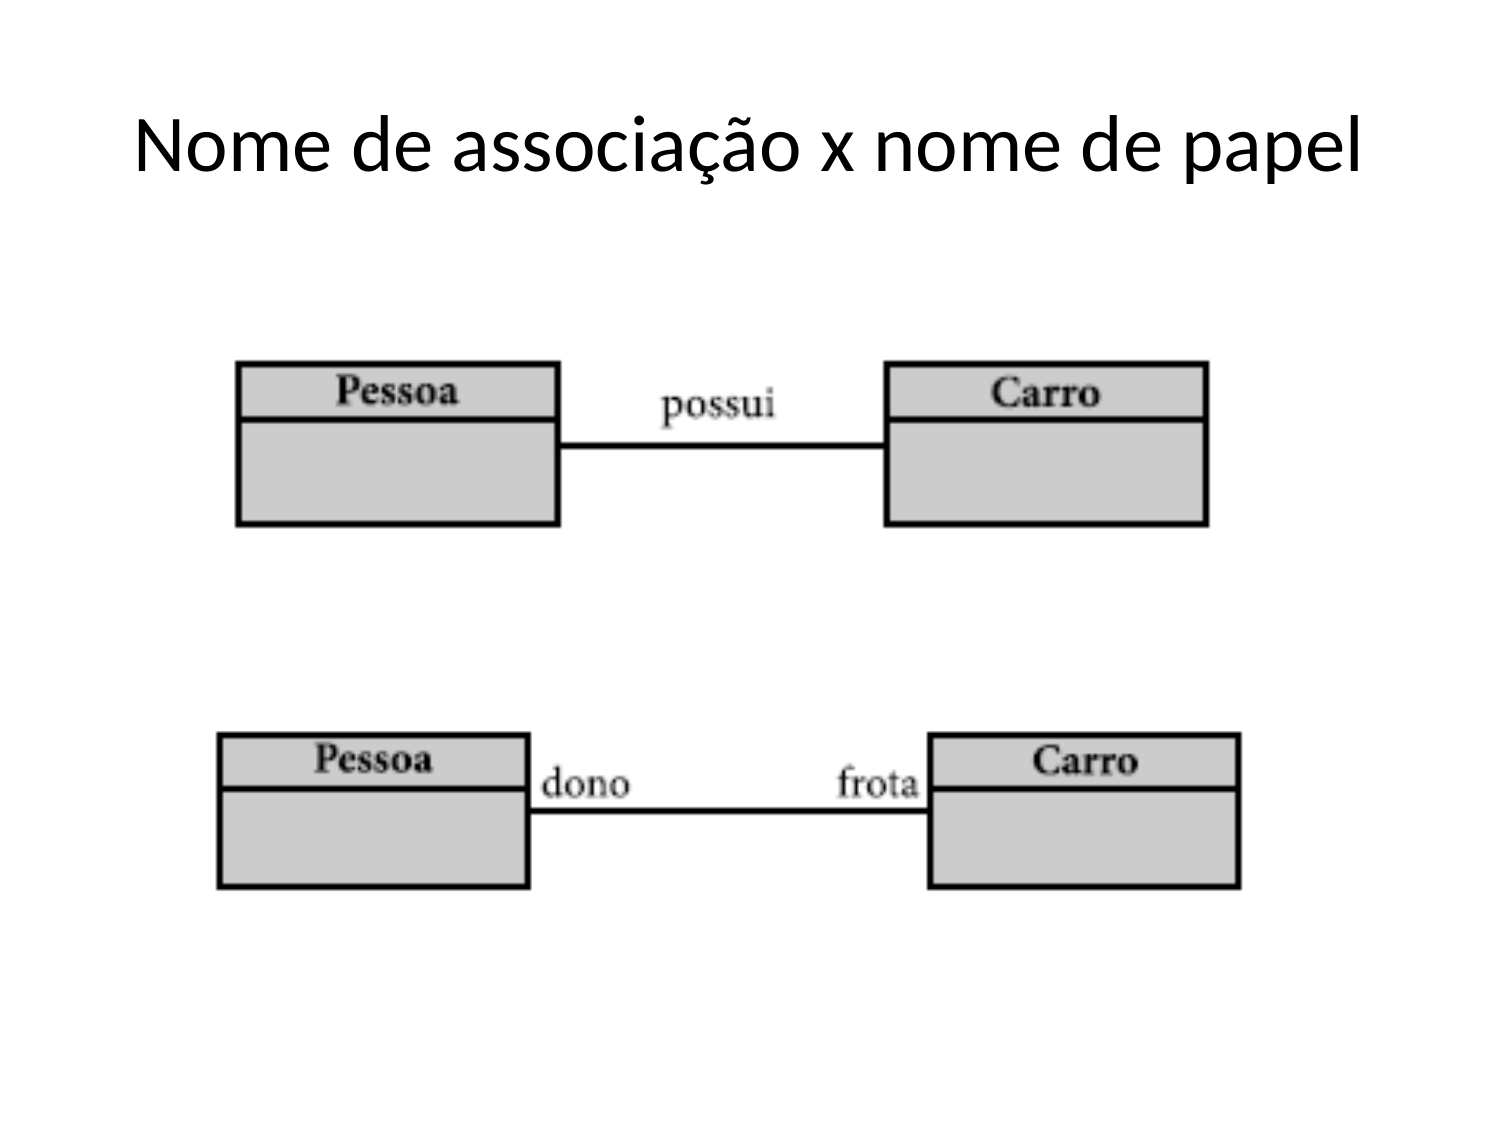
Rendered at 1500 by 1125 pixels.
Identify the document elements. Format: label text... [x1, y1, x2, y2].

title Nome de associação x nome de papel [75, 45, 1425, 233]
picture [182, 692, 1297, 929]
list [194, 326, 1257, 545]
